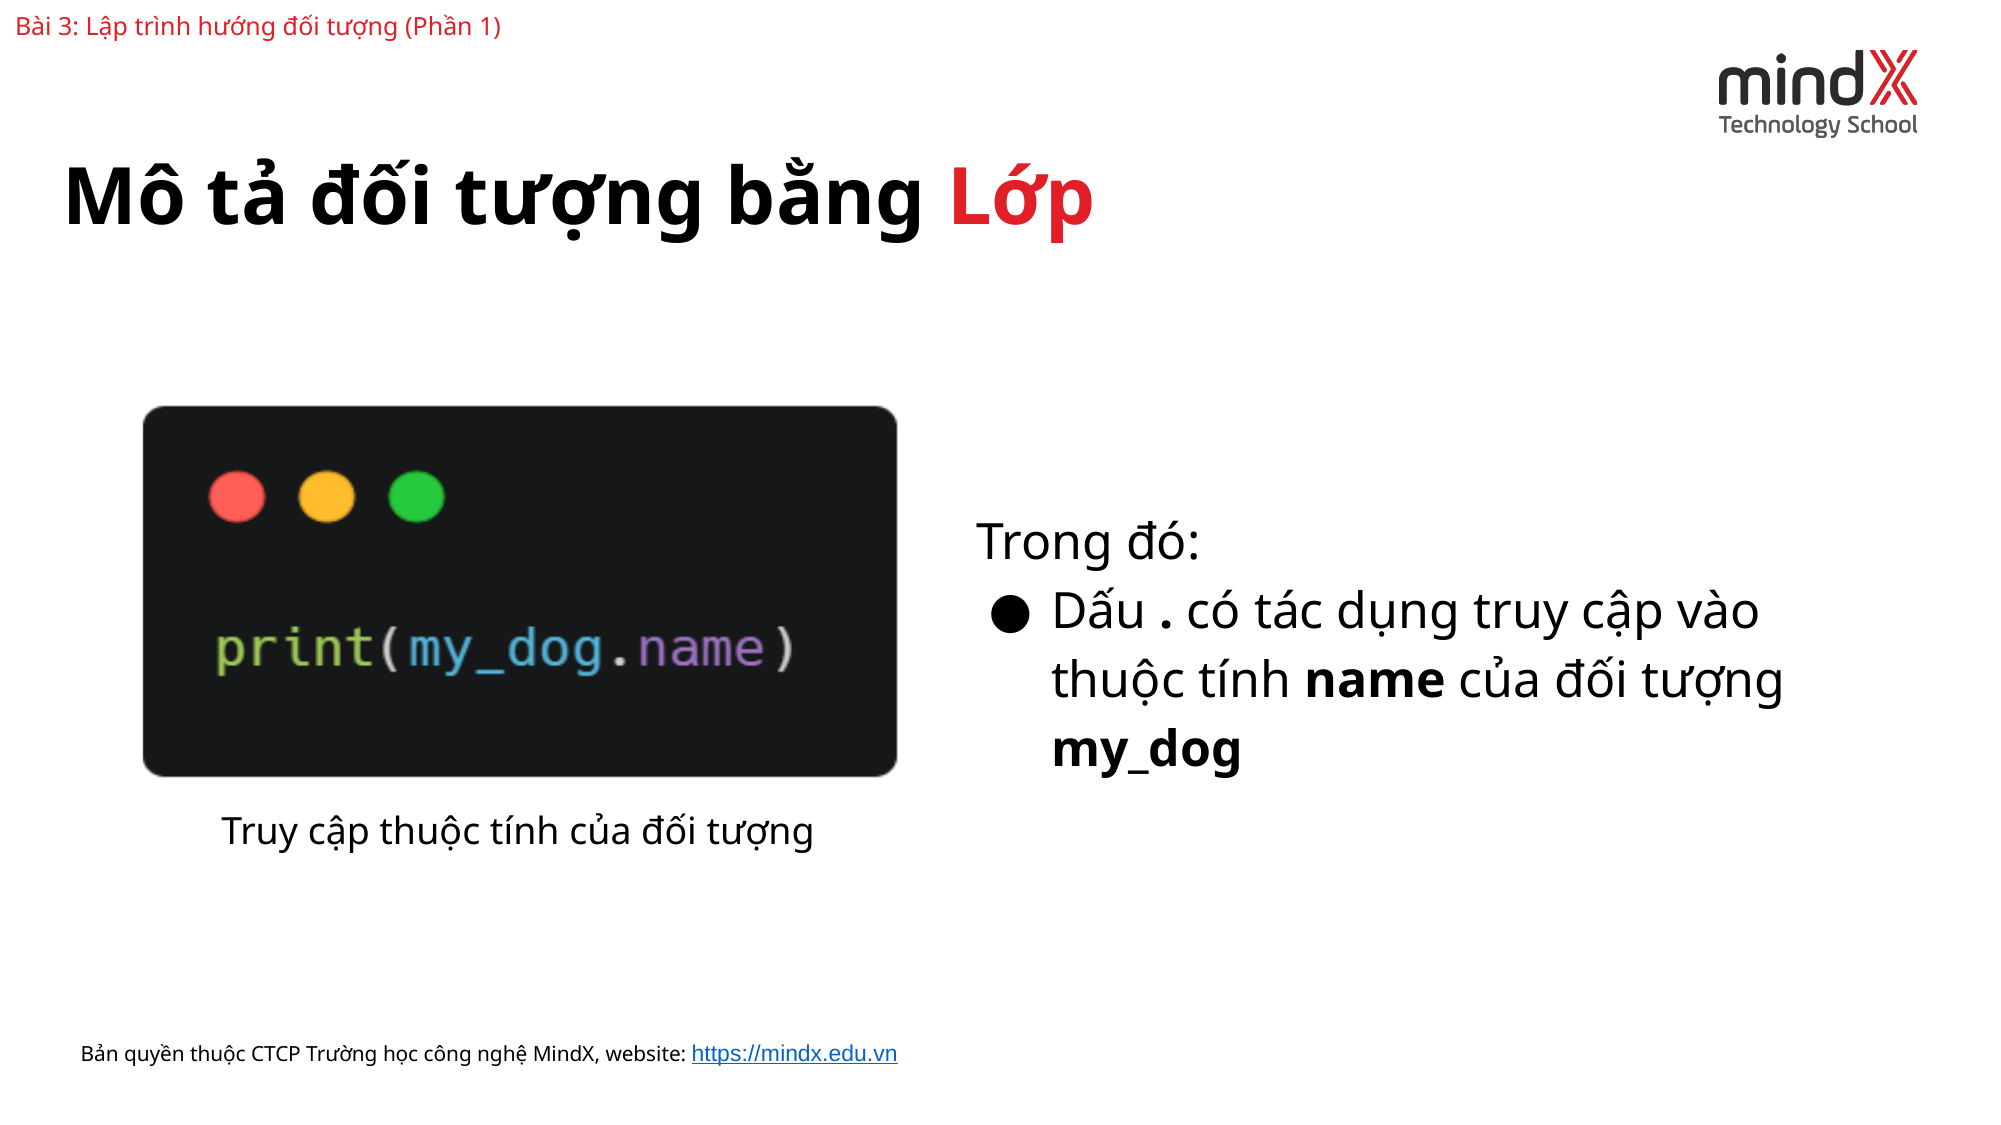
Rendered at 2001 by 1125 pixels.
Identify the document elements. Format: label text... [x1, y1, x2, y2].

text_box Bài 3: Lập trình hướng đối tượng (Phần 1) [0, 0, 540, 54]
text_box Truy cập thuộc tính của đối tượng [142, 793, 894, 867]
text_box Trong đó: Dấu . có tác dụng truy cập vào thuộc tính name của đối tượng my_dog [963, 485, 1883, 792]
picture [1719, 50, 1918, 138]
text_box Bản quyền thuộc CTCP Trường học công nghệ MindX, website: https://mindx.edu.vn [65, 1026, 1100, 1092]
text_box Mô tả đối tượng bằng Lớp [47, 138, 1475, 249]
picture [142, 374, 962, 786]
